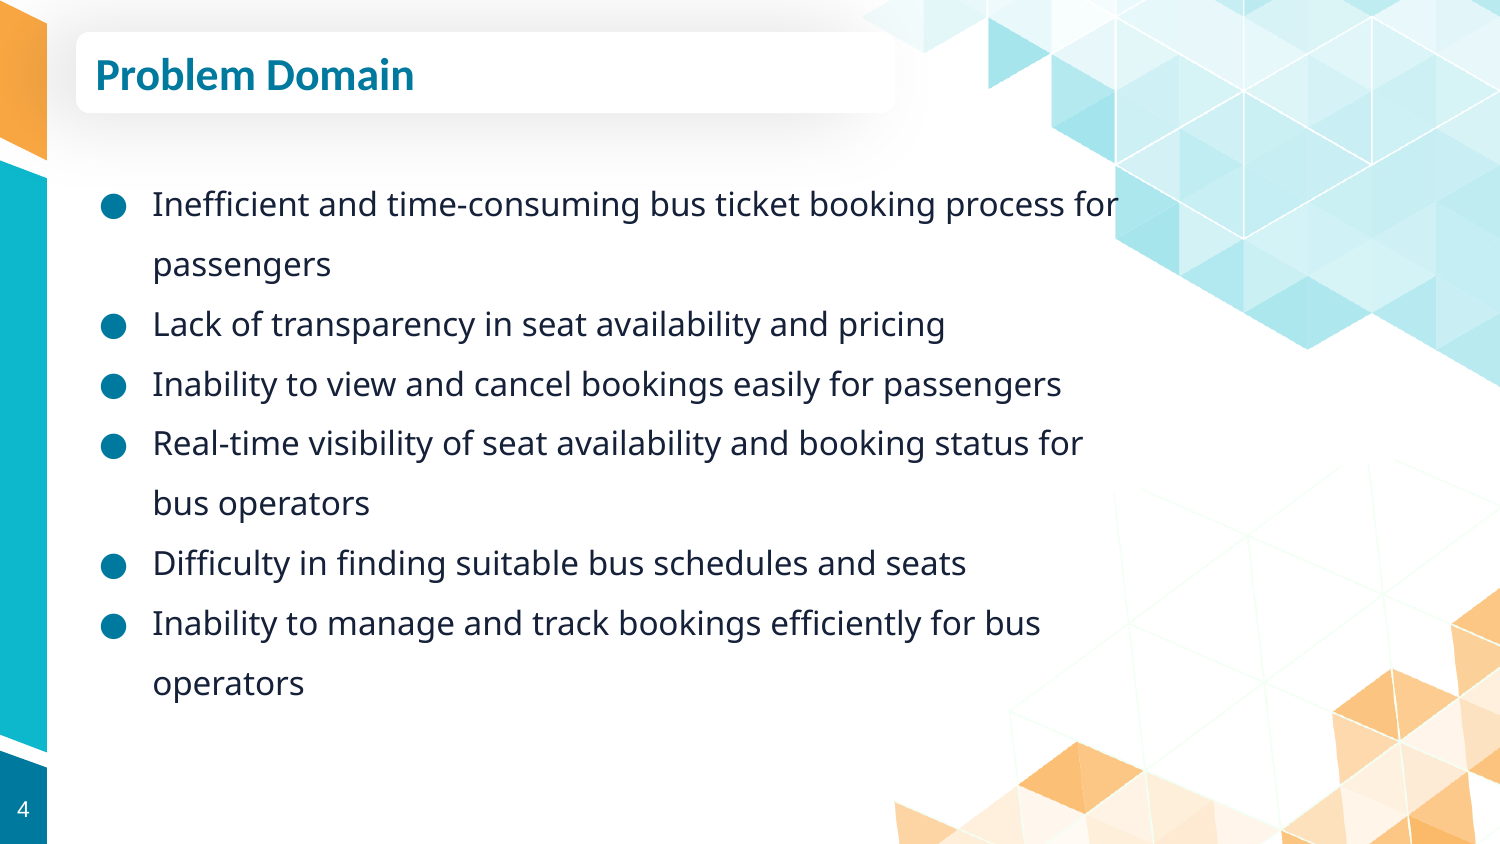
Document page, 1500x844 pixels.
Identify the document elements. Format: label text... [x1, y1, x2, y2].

text_box Inefficient and time-consuming bus ticket booking process for passengers Lack of transparency in seat availability and pricing Inability to view and cancel bookings easily for passengers Real-time visibility of seat availability and booking status for bus operators Difficulty in finding suitable bus schedules and seats Inability to manage and track bookings efficiently for bus operators [62, 148, 1141, 829]
picture [0, 0, 1500, 844]
text_box Problem Domain [84, 38, 562, 106]
text_box [76, 31, 896, 114]
